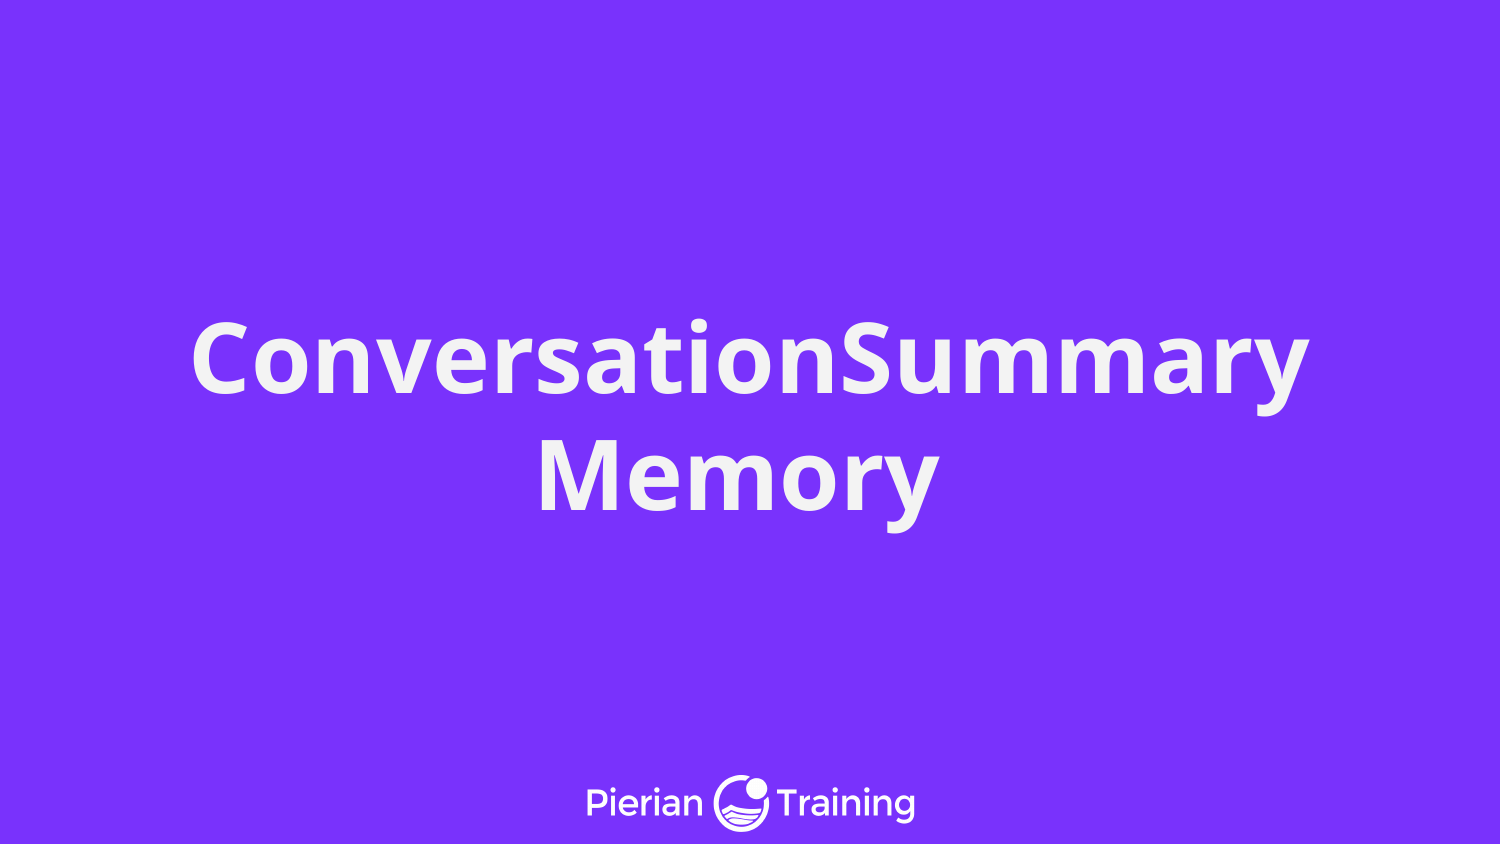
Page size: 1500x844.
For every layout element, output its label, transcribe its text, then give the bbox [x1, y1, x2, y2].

picture [583, 775, 916, 832]
text_box ConversationSummary Memory [0, 280, 1500, 546]
